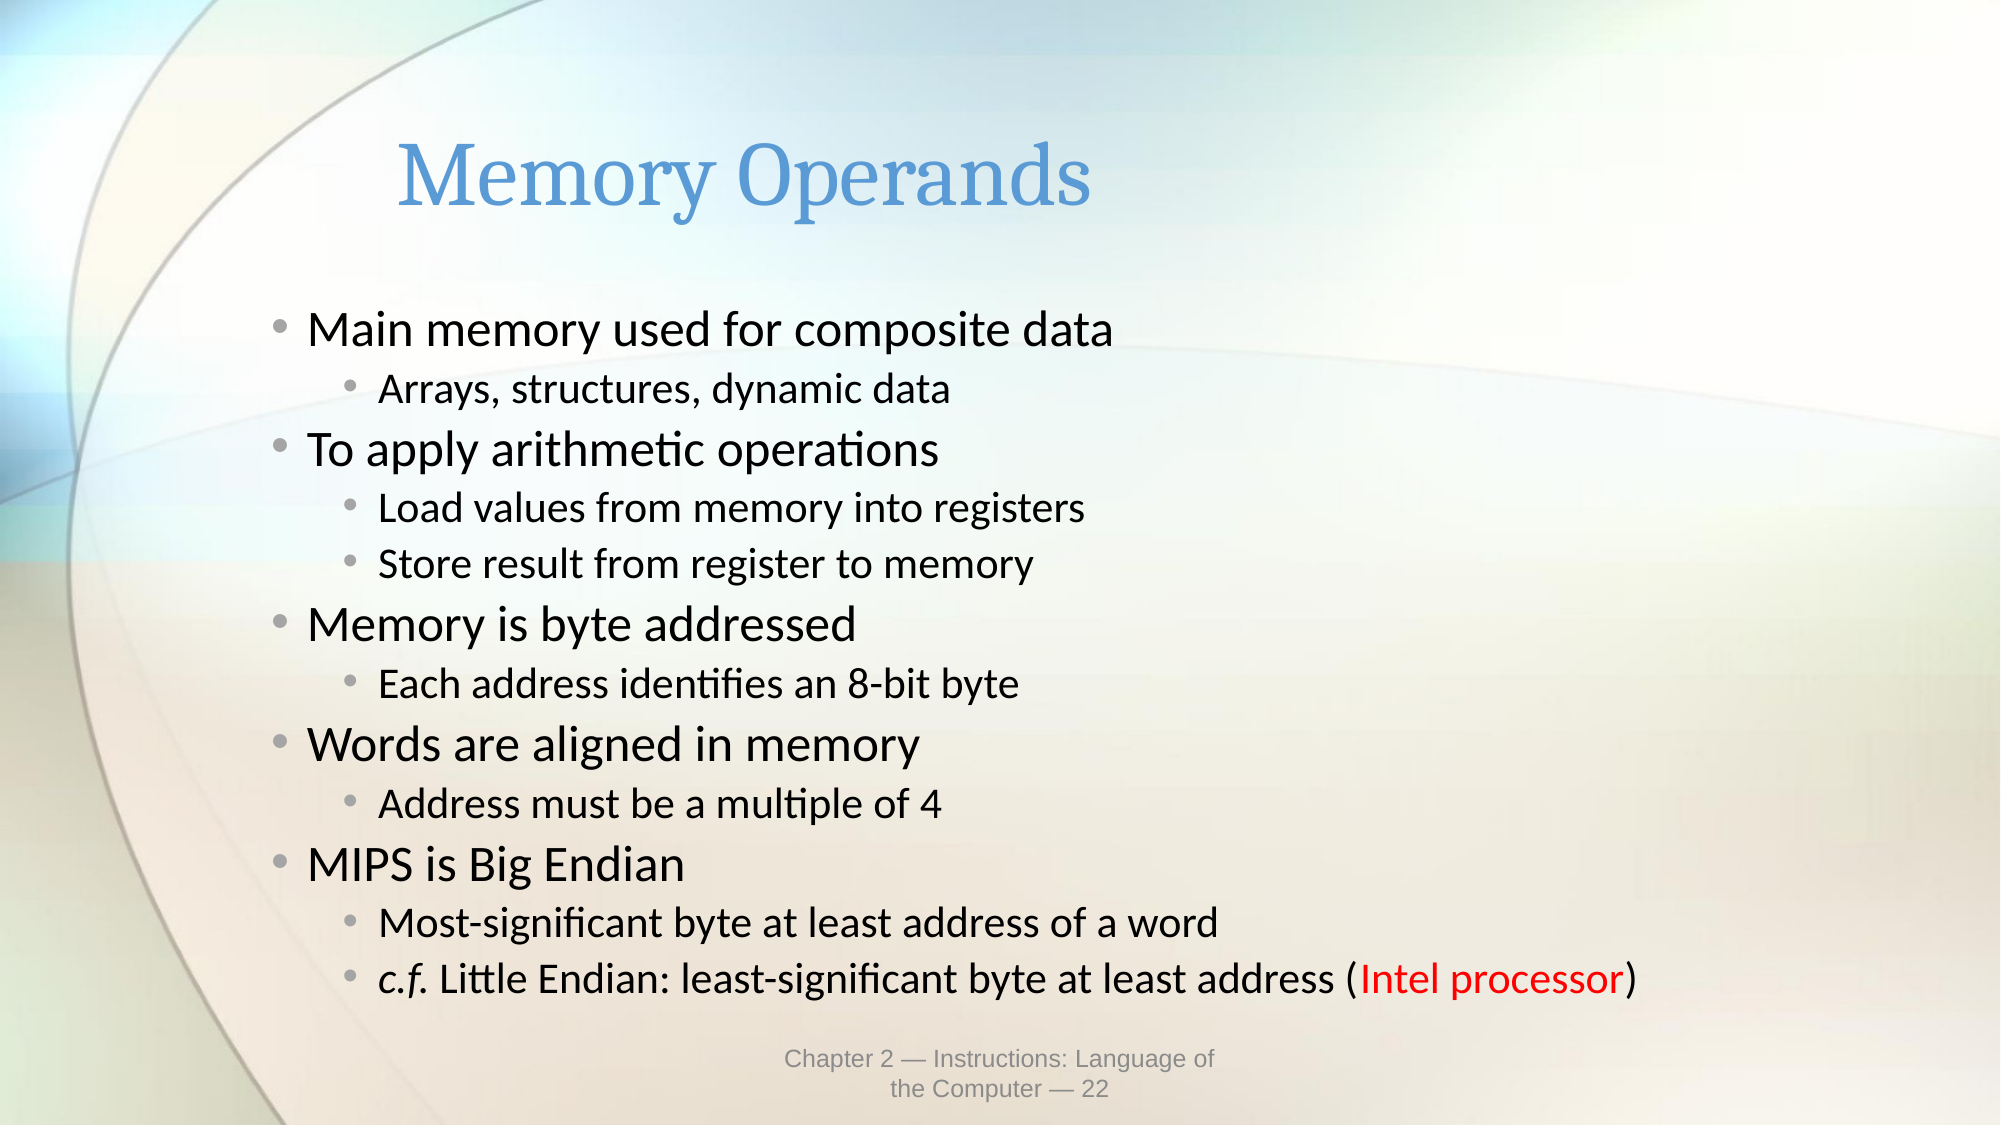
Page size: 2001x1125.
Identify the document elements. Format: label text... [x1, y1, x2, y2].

list Main memory used for composite data Arrays, structures, dynamic data To apply arithmetic operations Load values from memory into registers Store result from register to memory Memory is byte addressed Each address identifies an 8-bit byte Words are aligned in memory Address must be a multiple of 4 MIPS is Big Endian Most-significant byte at least address of a word c.f. Little Endian: least-significant byte at least address (Intel processor) [256, 299, 1863, 1014]
picture [0, 0, 2001, 1125]
footer Chapter 2 — Instructions: Language of the Computer — 22 [762, 1042, 1238, 1103]
title Memory Operands [381, 59, 1863, 278]
